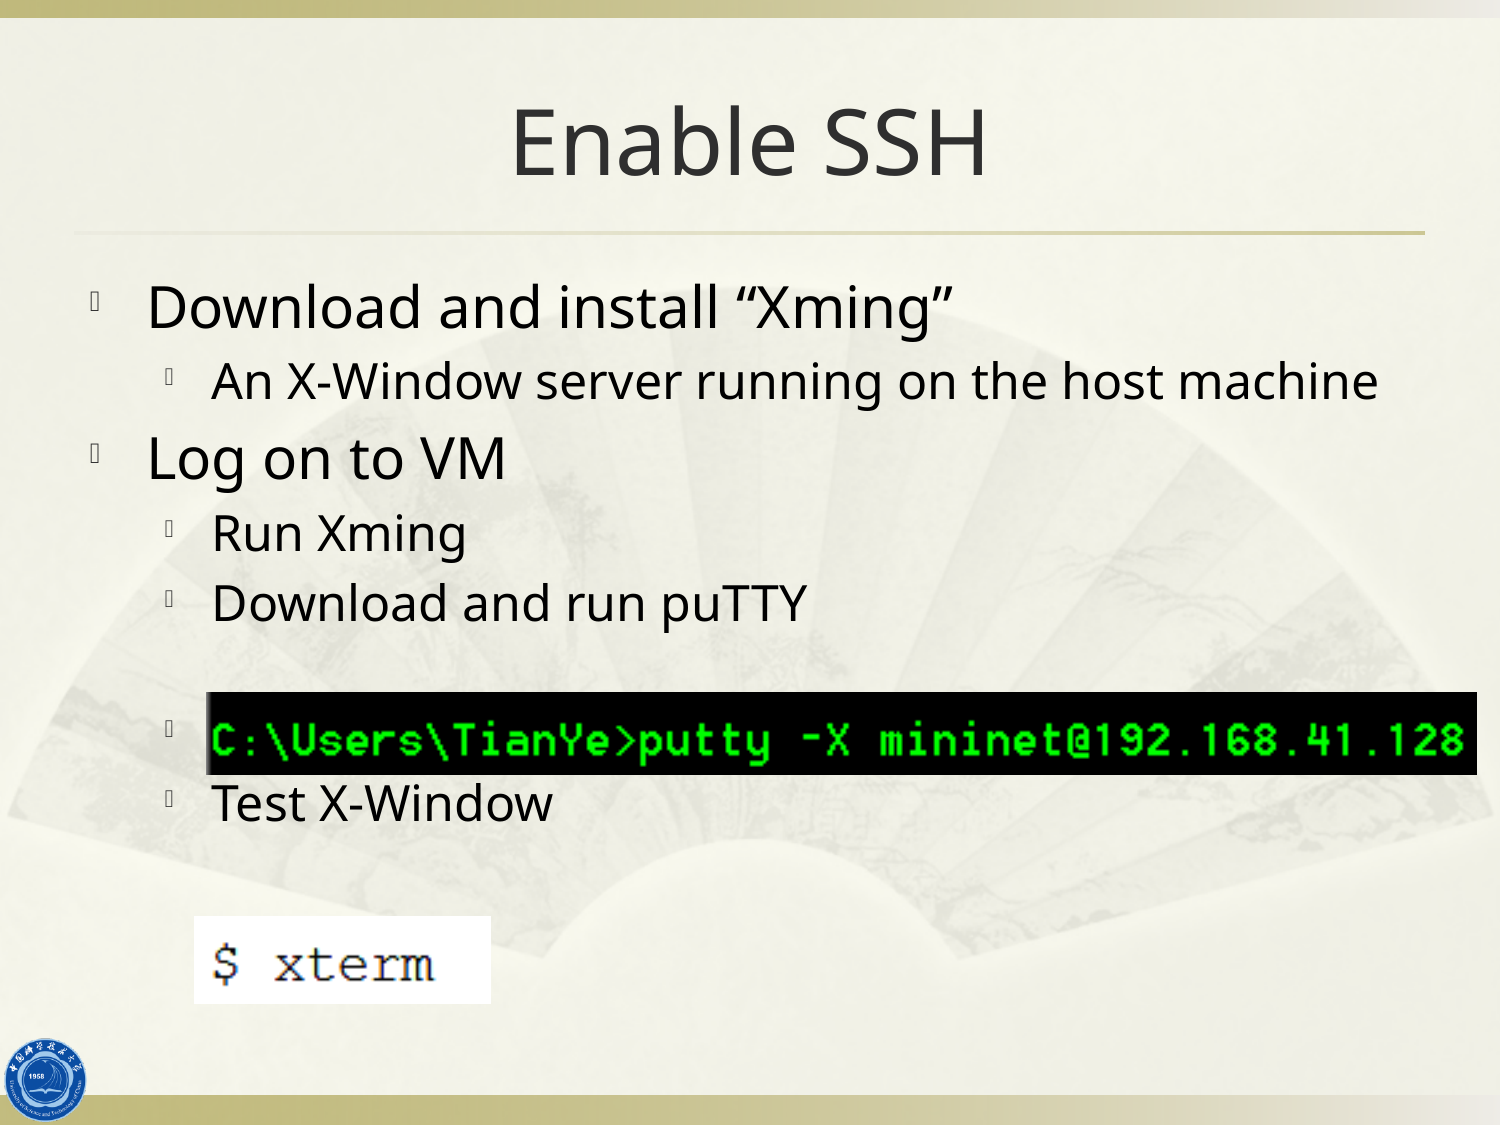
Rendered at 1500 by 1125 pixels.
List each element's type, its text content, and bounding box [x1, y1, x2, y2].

title Enable SSH [75, 45, 1425, 233]
picture [206, 691, 1477, 776]
picture [194, 916, 492, 1004]
picture [0, 1034, 90, 1125]
list Download and install “Xming” An X-Window server running on the host machine Log on to VM Run Xming Download and run puTTY -X means enabling the X window Test X-Window [75, 262, 1425, 1032]
